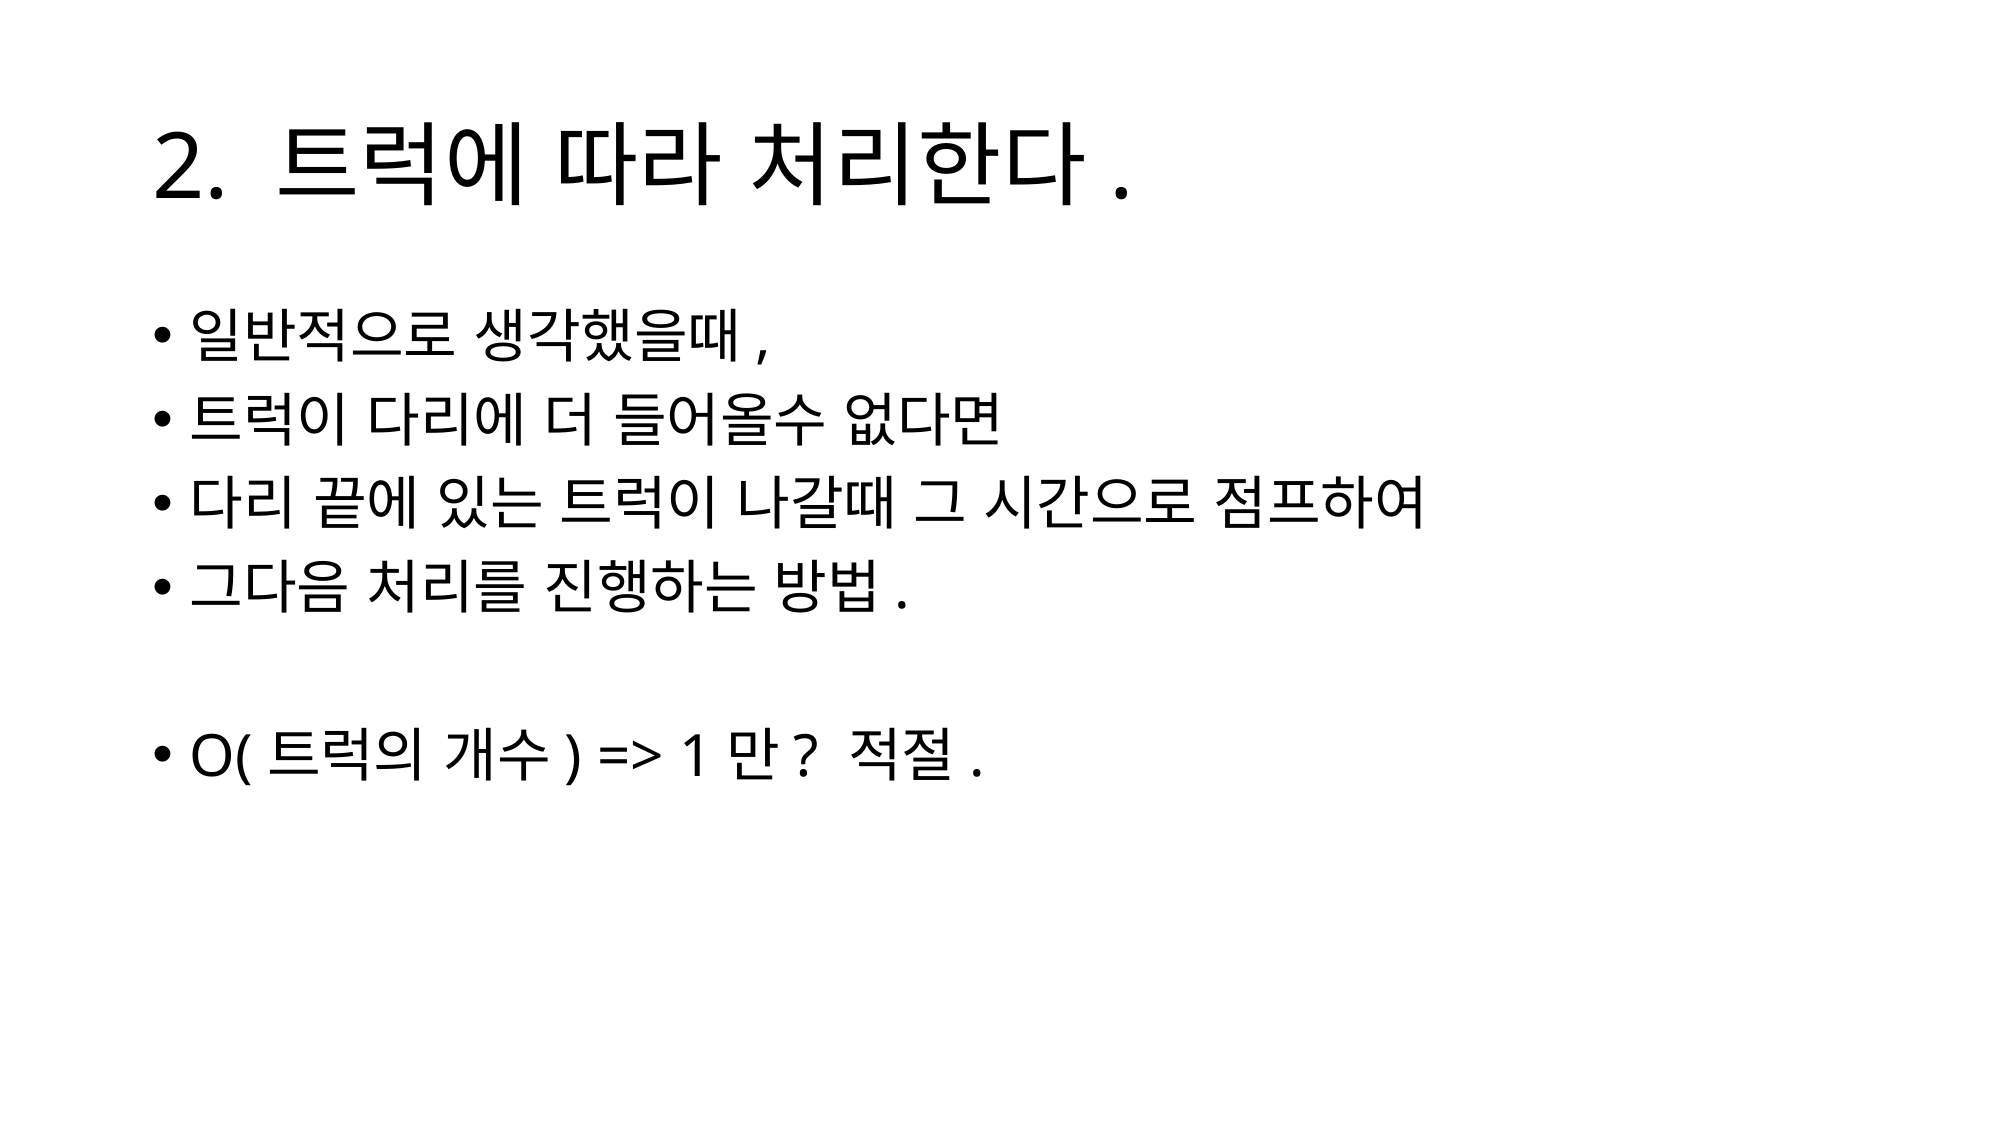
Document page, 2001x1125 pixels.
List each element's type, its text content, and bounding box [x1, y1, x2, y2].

list 일반적으로 생각했을때, 트럭이 다리에 더 들어올수 없다면 다리 끝에 있는 트럭이 나갈때 그 시간으로 점프하여 그다음 처리를 진행하는 방법. O(트럭의 개수) => 1만? 적절. [137, 299, 1863, 1014]
title 2. 트럭에 따라 처리한다. [137, 59, 1863, 278]
